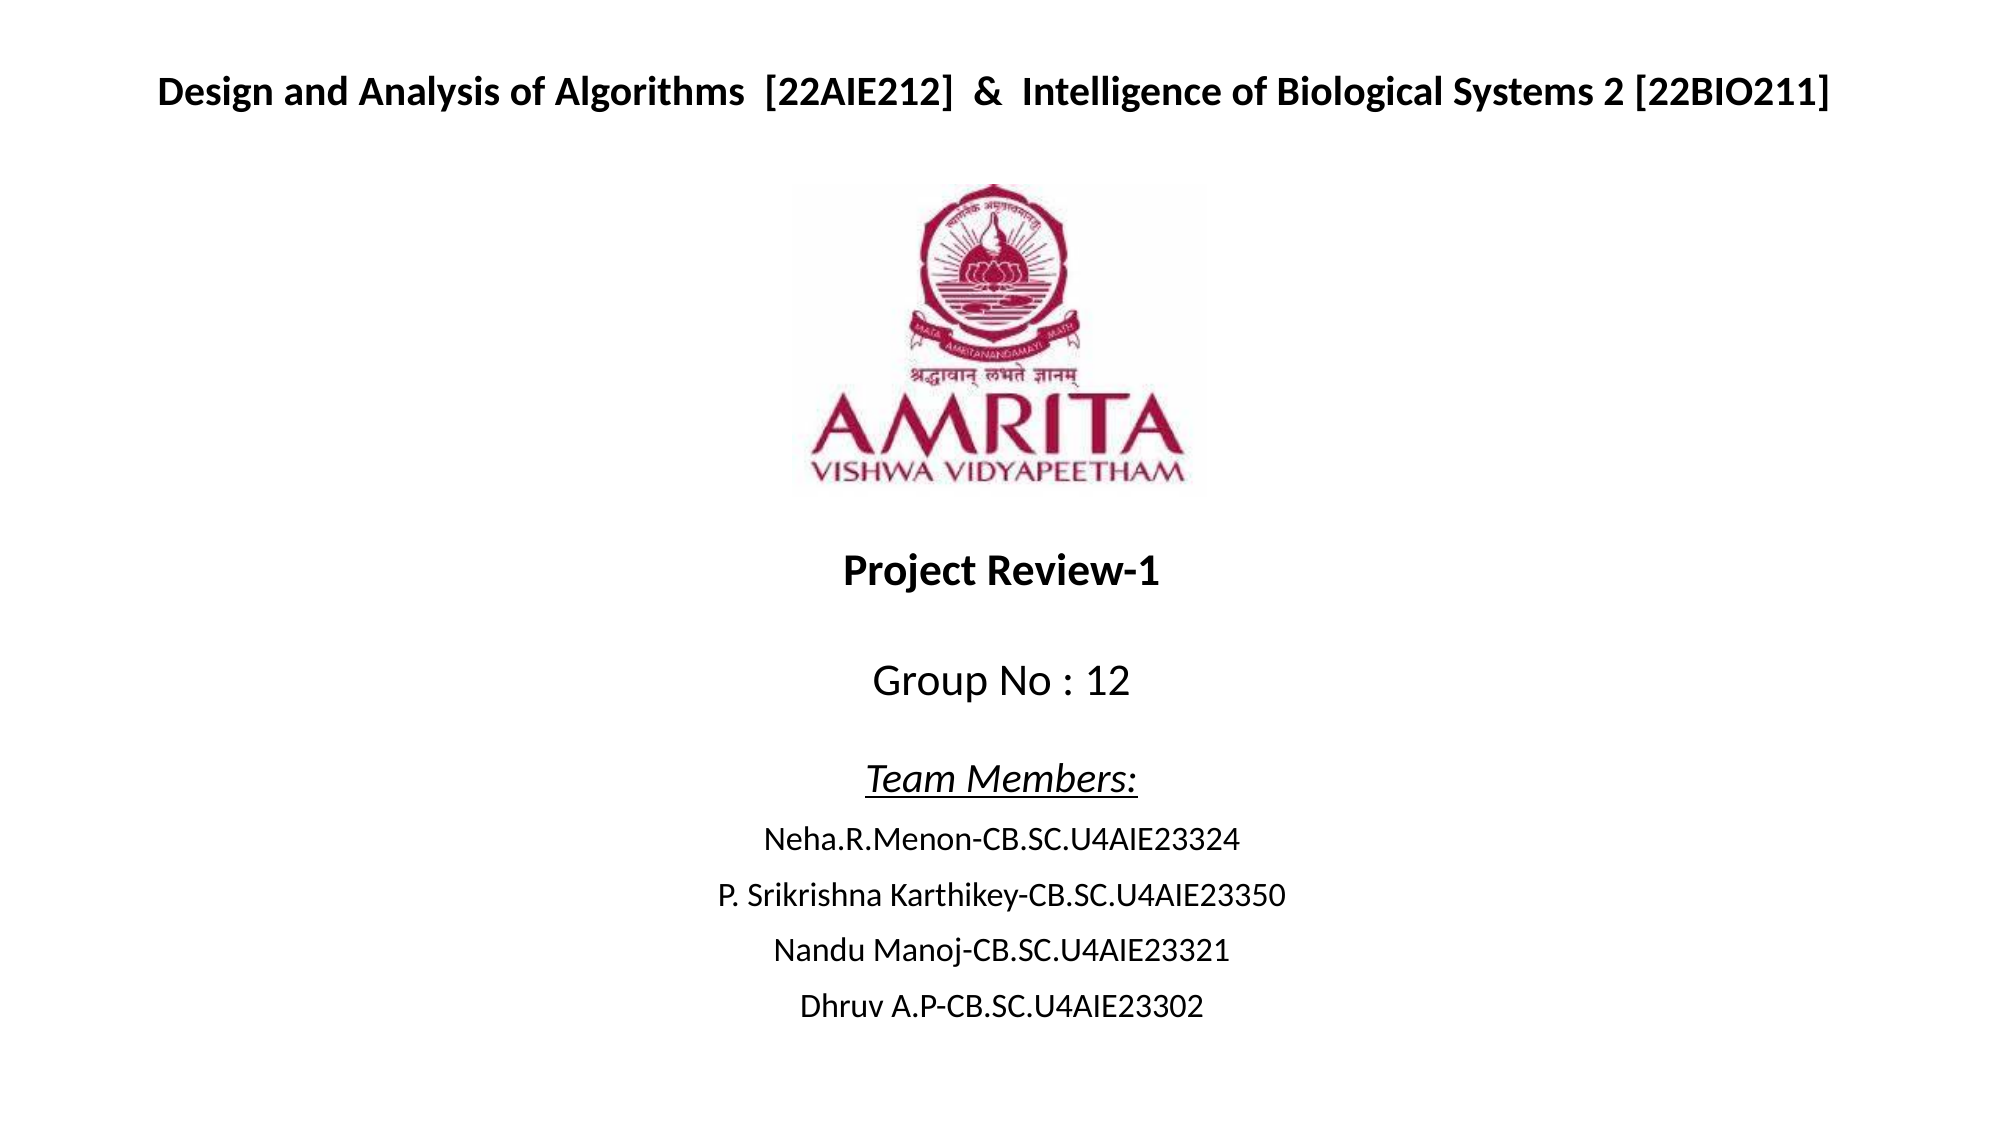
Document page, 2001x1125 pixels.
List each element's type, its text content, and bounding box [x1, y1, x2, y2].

picture [792, 184, 1208, 497]
text_box Design and Analysis of Algorithms [22AIE212] & Intelligence of Biological Systems 2 ​[22BIO211] [142, 56, 1863, 122]
text_box Project Review-1 Group No : 12 Team Members: Neha.R.Menon-CB.SC.U4AIE23324 P. Srikrishna Karthikey-CB.SC.U4AIE23350 Nandu Manoj-CB.SC.U4AIE23321 Dhruv A.P-CB.SC.U4AIE23302 [251, 538, 1752, 1036]
